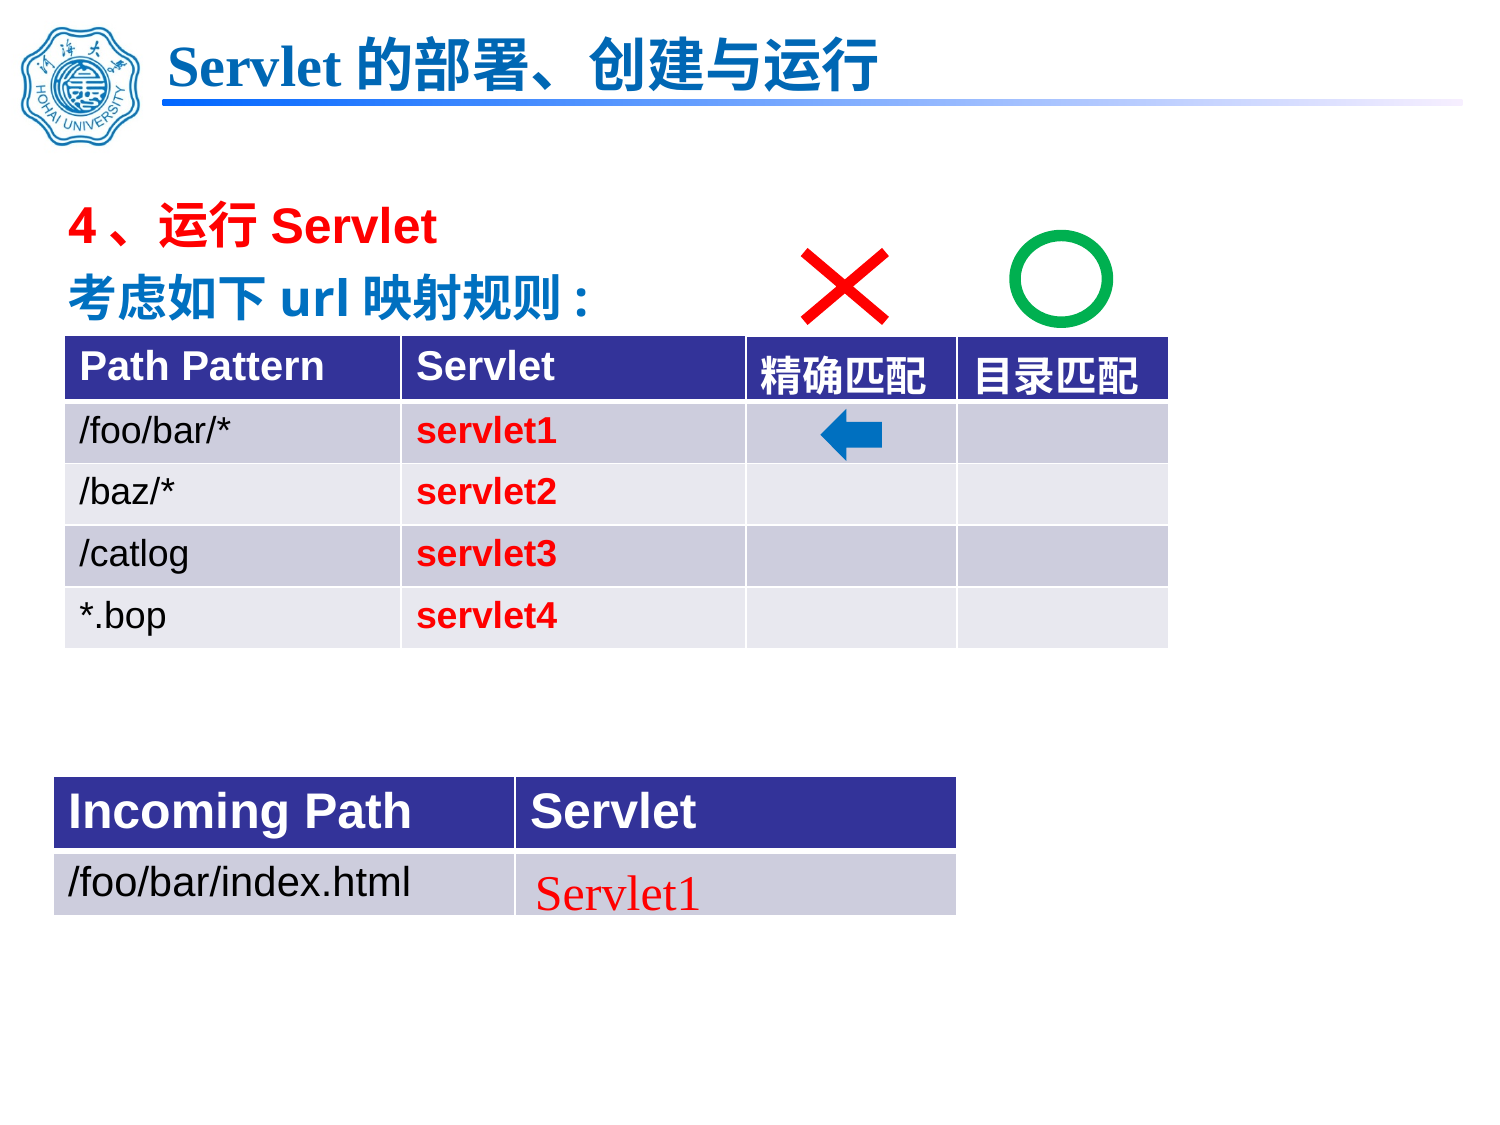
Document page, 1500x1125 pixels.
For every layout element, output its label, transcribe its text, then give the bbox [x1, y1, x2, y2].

table_cell [747, 404, 956, 463]
text_box Servlet1 [520, 853, 969, 928]
table_cell [958, 588, 1168, 648]
table_cell [516, 854, 520, 915]
table_cell servlet4 [402, 588, 745, 648]
text_box [820, 408, 882, 461]
table_cell [747, 464, 956, 524]
text_box [800, 247, 889, 325]
table_cell /catlog [65, 526, 400, 586]
table_cell servlet2 [402, 464, 745, 524]
table_cell *.bop [65, 588, 400, 648]
picture [0, 0, 159, 169]
text_box [162, 99, 1463, 106]
table_cell /foo/bar/* [65, 404, 400, 463]
table_cell [958, 526, 1168, 586]
table_header Incoming Path [54, 777, 514, 848]
table_header Path Pattern [65, 336, 400, 399]
table_header 目录匹配 [958, 337, 1168, 399]
table_cell [958, 404, 1168, 463]
table_header Servlet [402, 336, 745, 399]
text_box 考虑如下url映射规则: [53, 273, 654, 334]
table_cell servlet3 [402, 526, 745, 586]
text_box [1009, 229, 1114, 328]
table_cell [958, 464, 1168, 524]
table_cell [747, 526, 956, 586]
text_box Servlet的部署、创建与运行 [159, 20, 1134, 105]
table_header 精确匹配 [747, 337, 956, 399]
text_box 4、运行Servlet [53, 155, 1447, 273]
table_cell /baz/* [65, 464, 400, 524]
table_header Servlet [516, 777, 956, 848]
table_cell servlet1 [402, 404, 745, 463]
table_cell /foo/bar/index.html [54, 854, 514, 915]
table_cell [747, 588, 956, 648]
